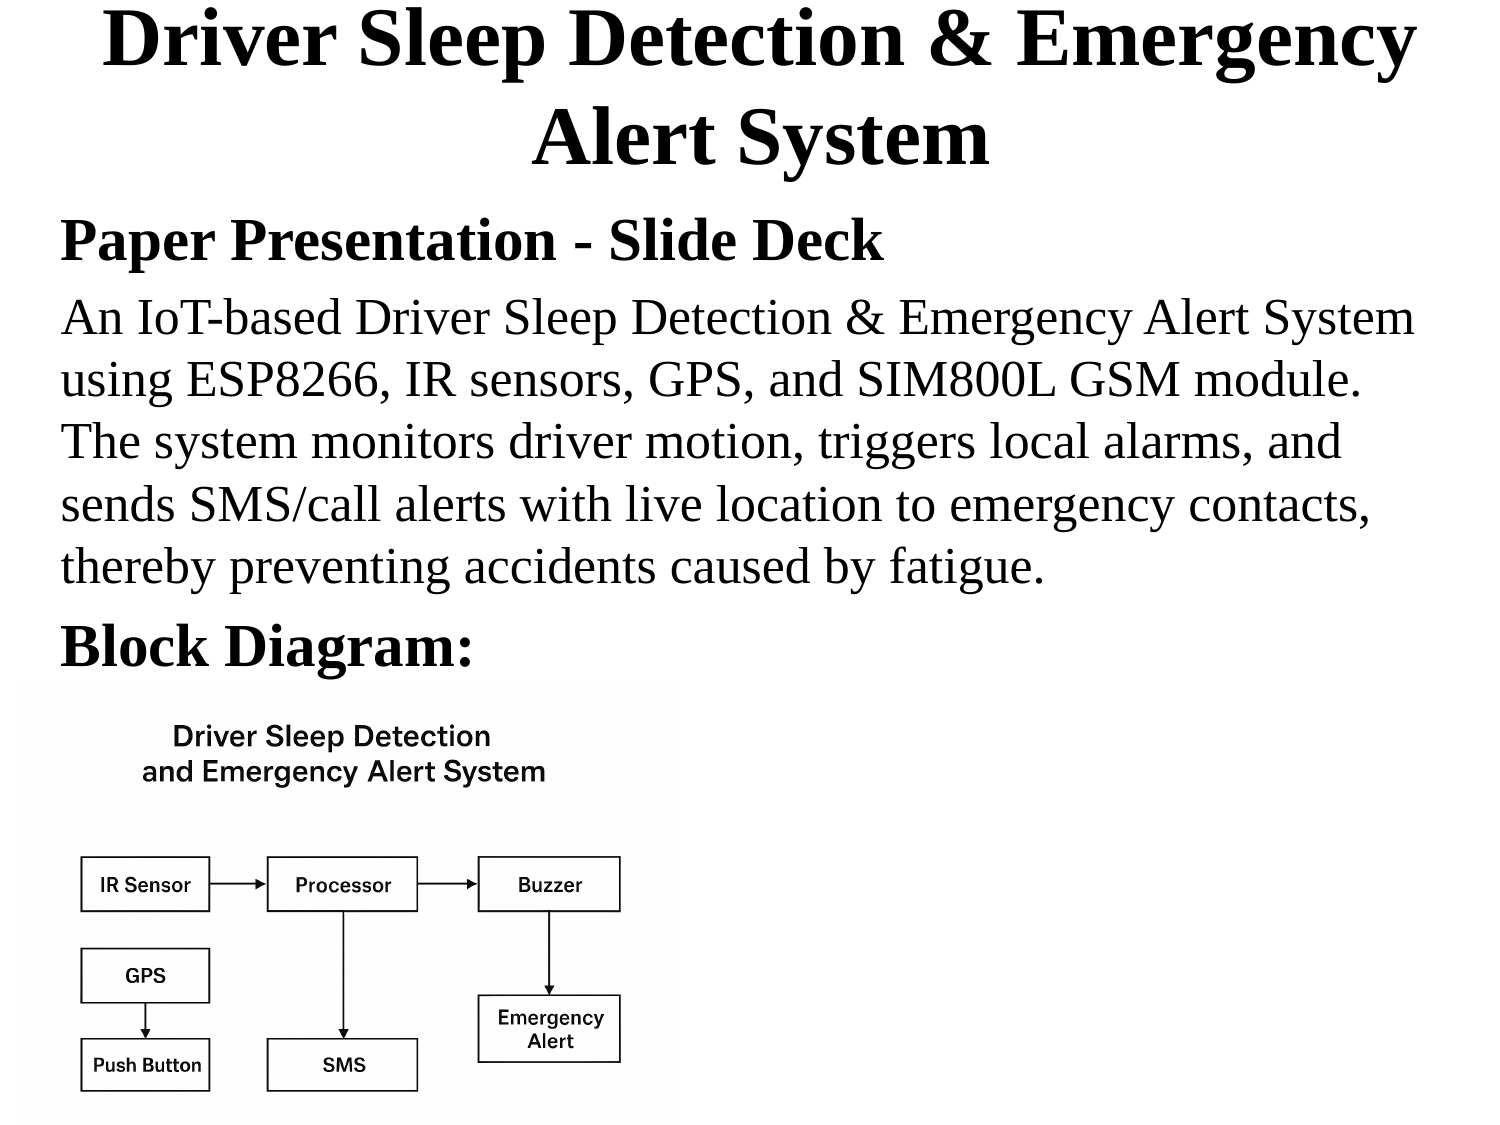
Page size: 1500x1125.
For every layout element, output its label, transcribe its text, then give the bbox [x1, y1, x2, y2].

list Paper Presentation - Slide Deck An IoT-based Driver Sleep Detection & Emergency Alert System using ESP8266, IR sensors, GPS, and SIM800L GSM module. The system monitors driver motion, triggers local alarms, and sends SMS/call alerts with live location to emergency contacts, thereby preventing accidents caused by fatigue. Block Diagram: [45, 191, 1448, 698]
picture [13, 680, 681, 1125]
title Driver Sleep Detection & Emergency Alert System [75, 30, 1448, 191]
